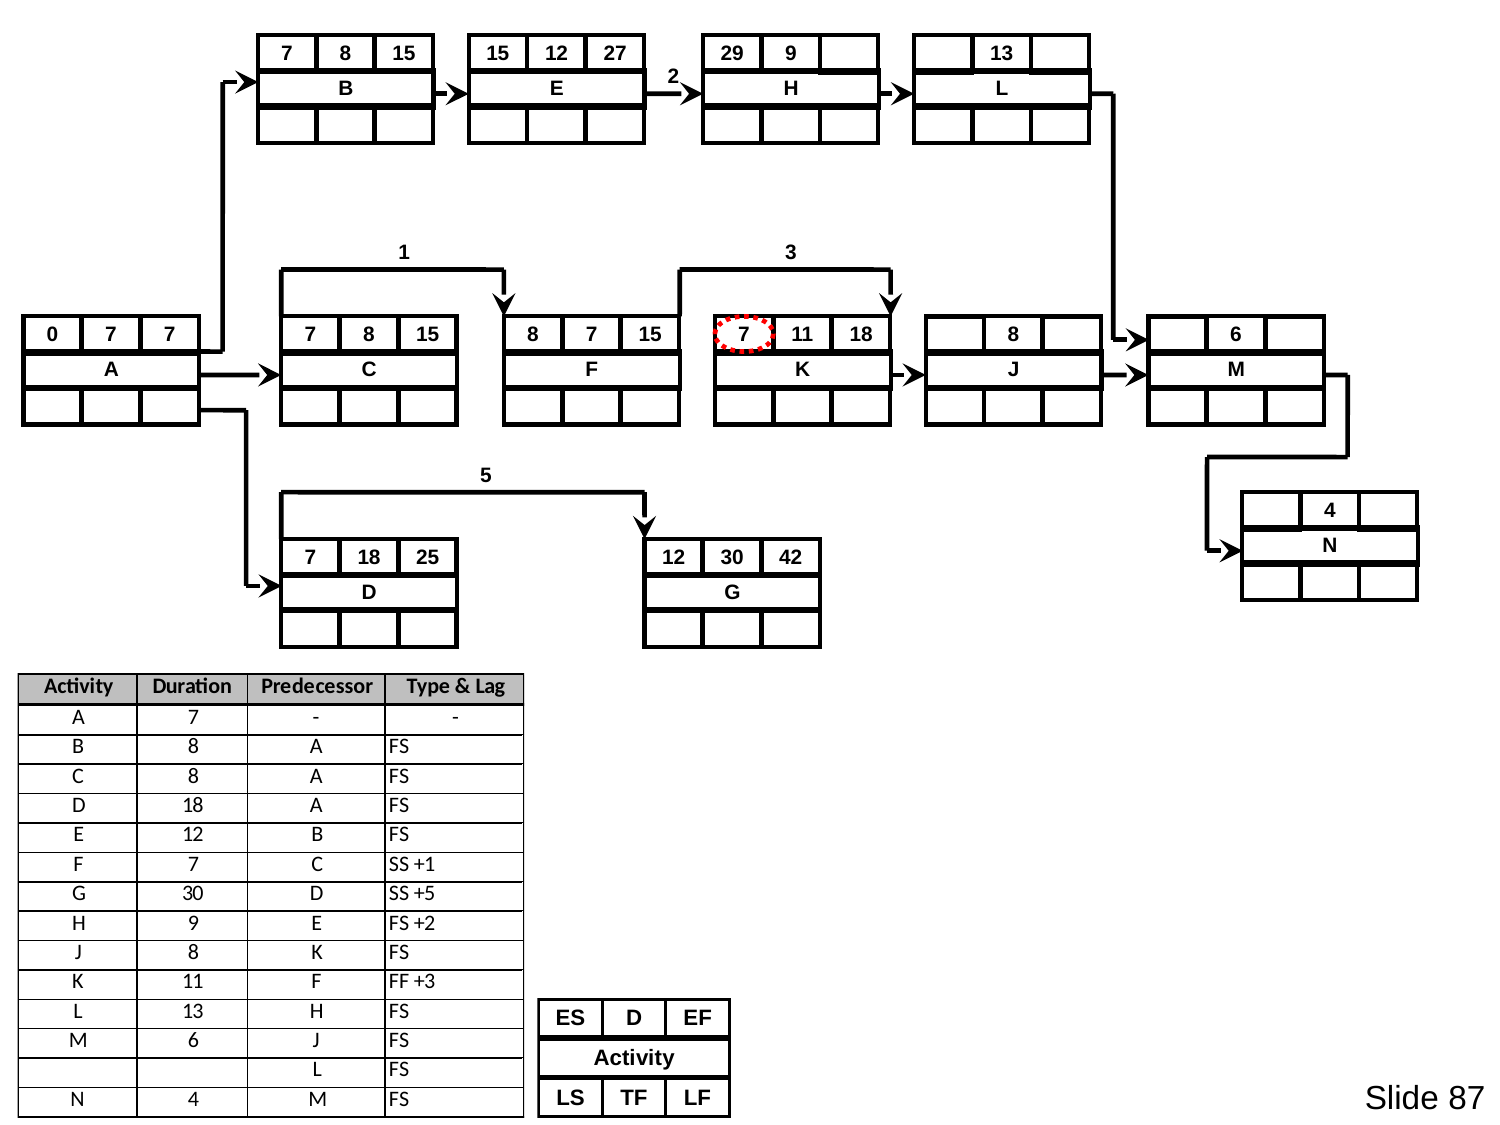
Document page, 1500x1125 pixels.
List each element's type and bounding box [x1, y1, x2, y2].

picture [537, 998, 733, 1120]
text_box [23, 82, 262, 587]
text_box [1222, 492, 1418, 601]
text_box [714, 295, 906, 425]
text_box [261, 456, 645, 648]
text_box [448, 35, 895, 144]
picture [17, 673, 526, 1120]
text_box [237, 35, 449, 144]
text_box [1127, 316, 1348, 552]
text_box [893, 35, 1130, 341]
text_box [634, 518, 821, 648]
text_box [260, 234, 505, 425]
text_box [905, 316, 1130, 425]
text_box [493, 234, 891, 425]
